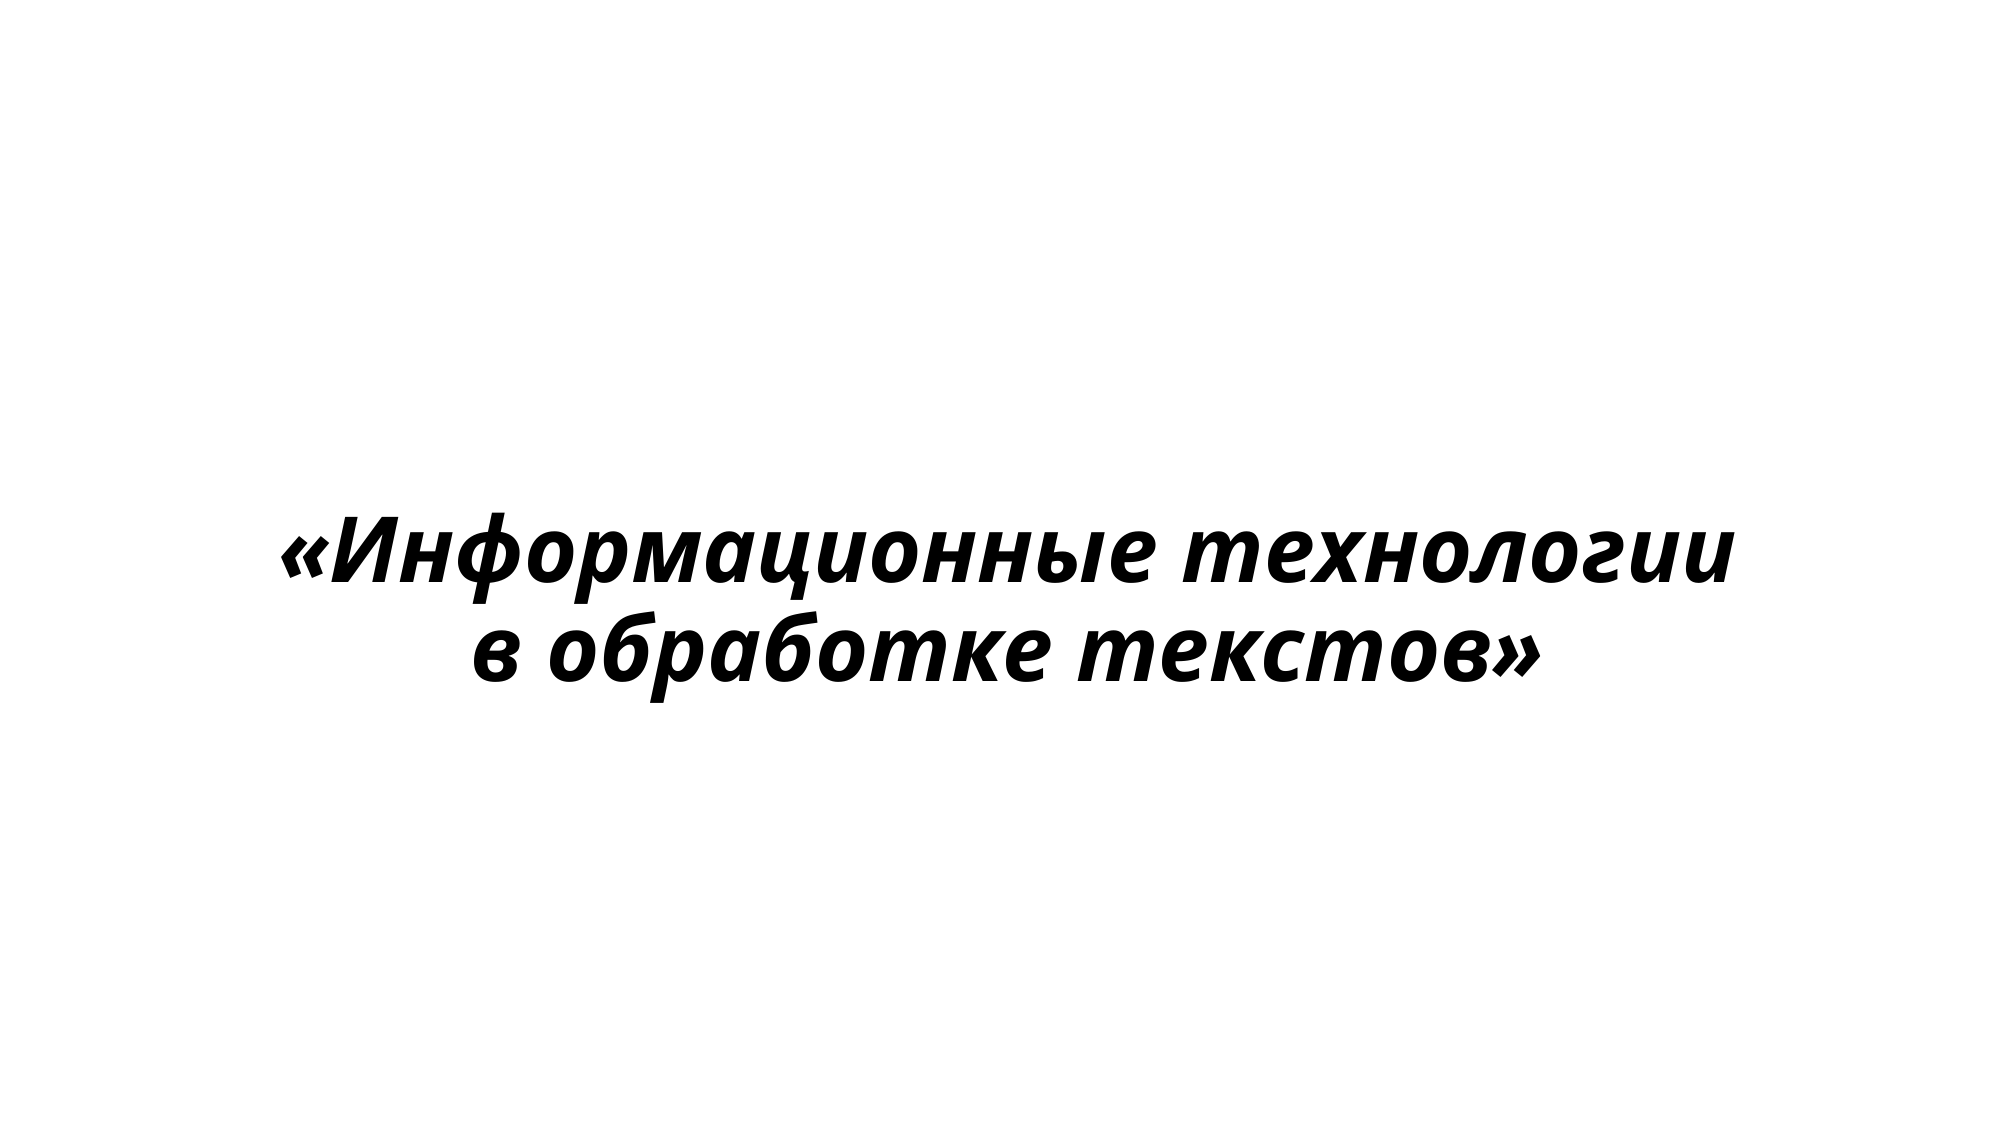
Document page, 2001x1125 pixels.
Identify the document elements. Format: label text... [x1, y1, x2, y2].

title «Информационные технологии в обработке текстов» [257, 426, 1758, 819]
